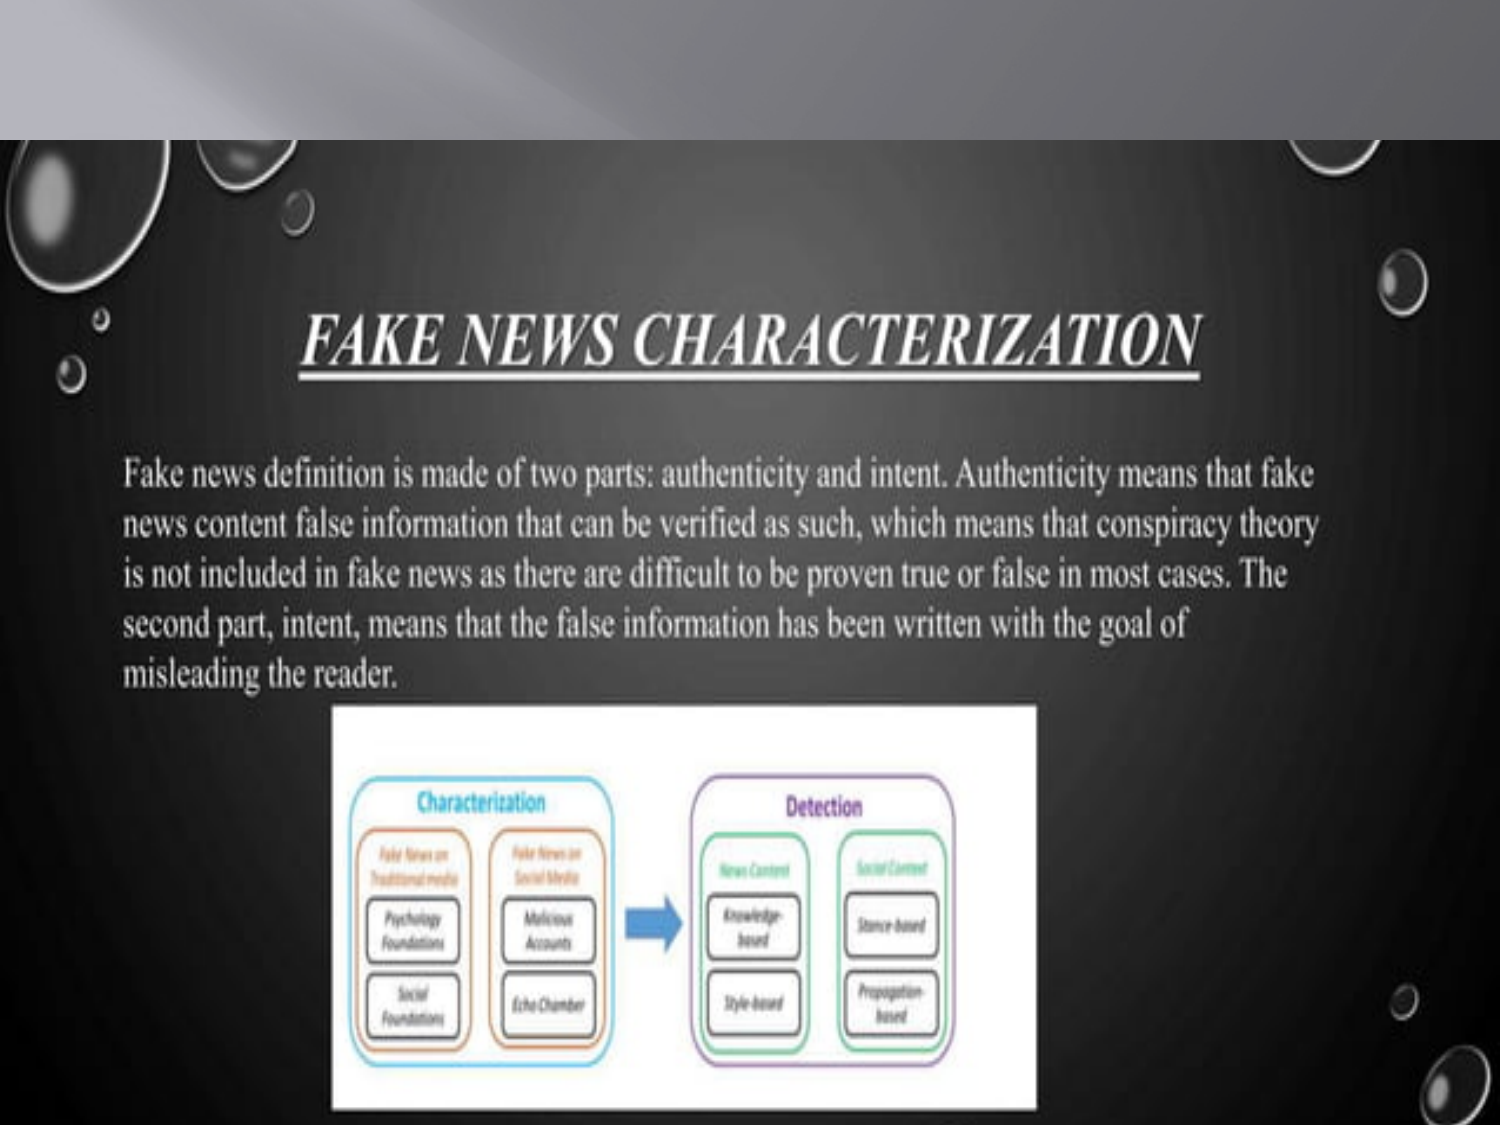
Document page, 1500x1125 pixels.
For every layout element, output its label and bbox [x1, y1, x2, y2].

picture [0, 139, 1500, 1125]
